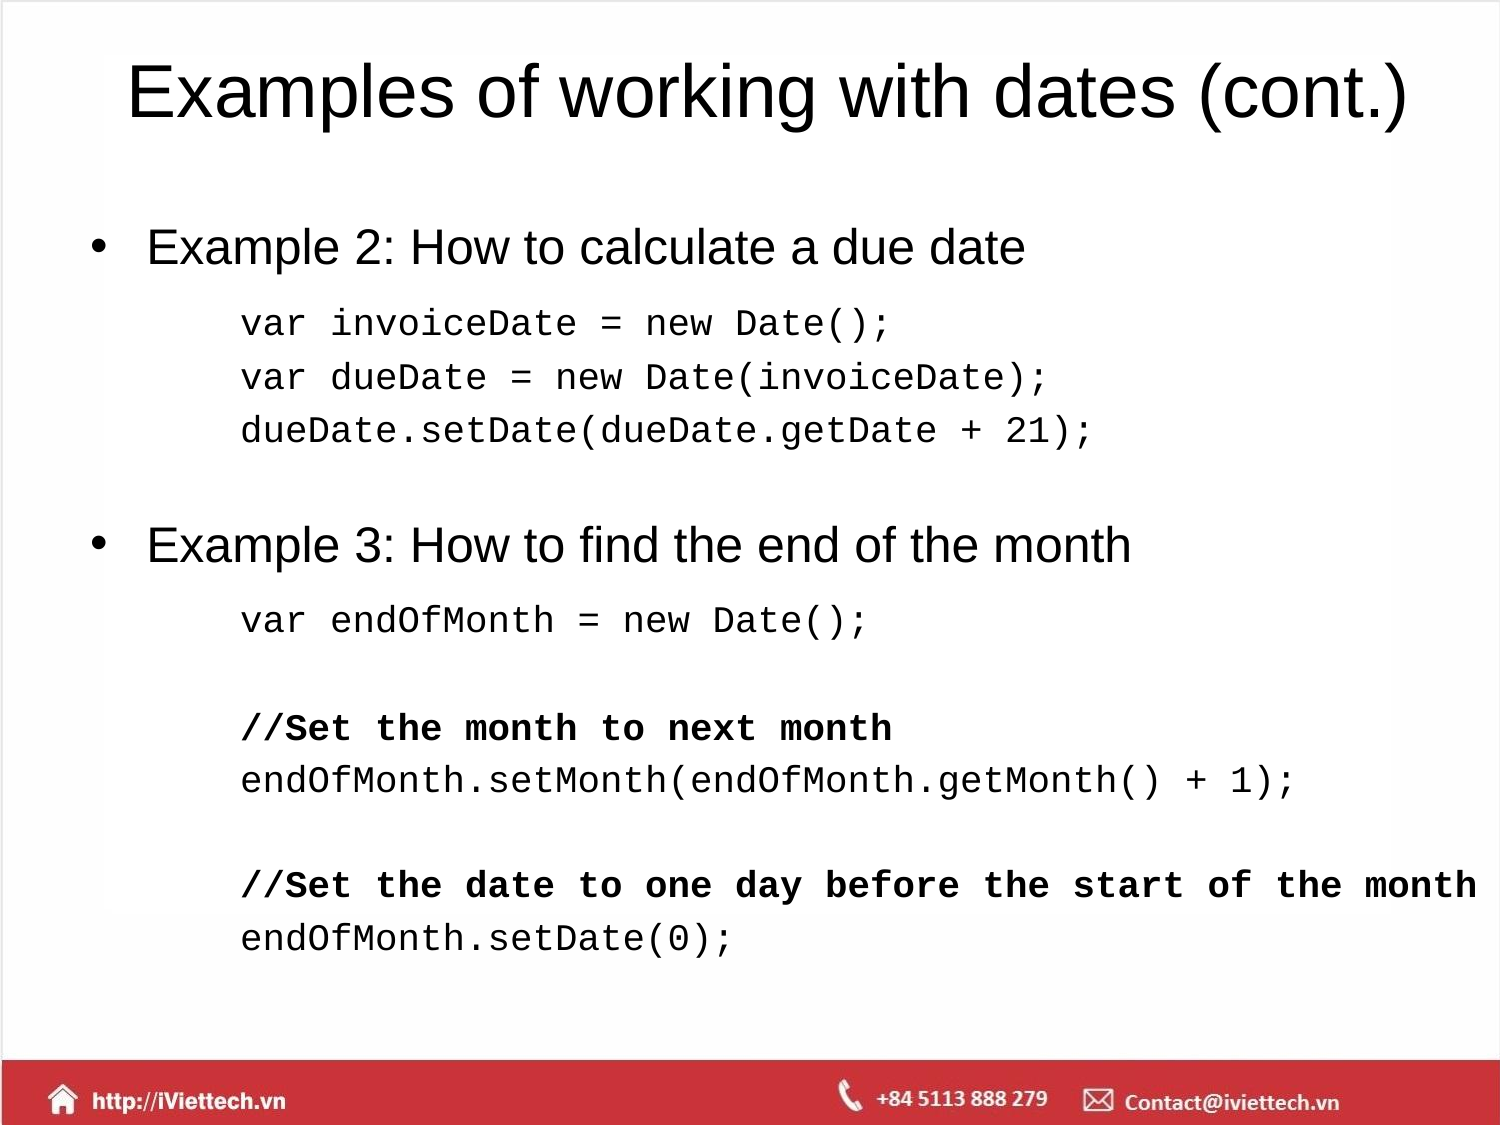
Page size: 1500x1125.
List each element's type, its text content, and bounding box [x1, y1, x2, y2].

title Examples of working with dates (cont.) [75, 12, 1463, 163]
picture [0, 0, 1500, 1125]
list Example 2: How to calculate a due date var invoiceDate = new Date(); var dueDate = new Date(invoiceDate); dueDate.setDate(dueDate.getDate + 21); Example 3: How to find the end of the month var endOfMonth = new Date(); //Set the month to next month endOfMonth.setMonth(endOfMonth.getMonth() + 1); //Set the date to one day before the start of the month endOfMonth.setDate(0); [75, 207, 1500, 1038]
